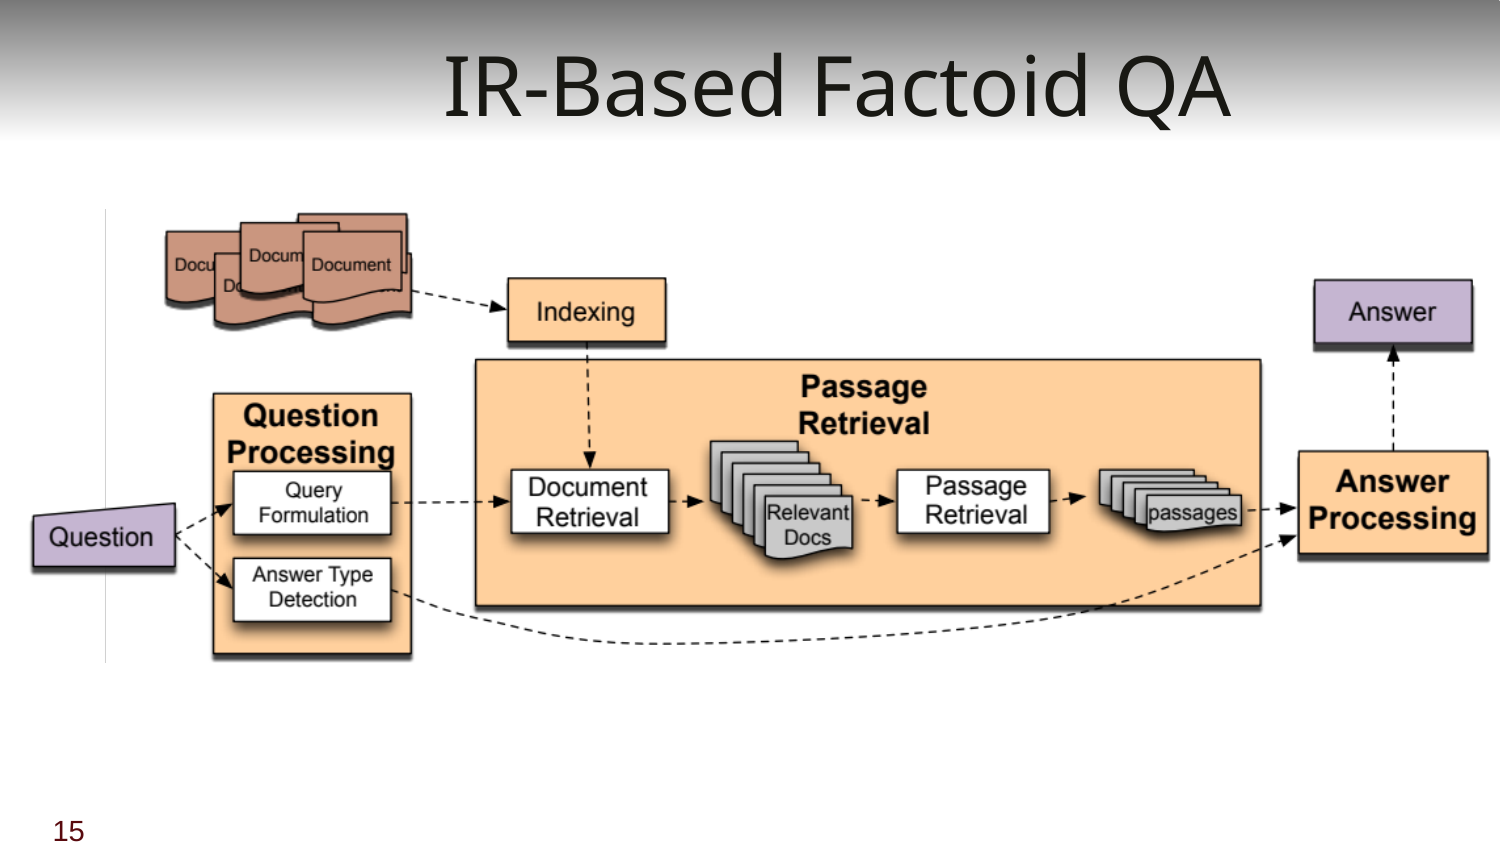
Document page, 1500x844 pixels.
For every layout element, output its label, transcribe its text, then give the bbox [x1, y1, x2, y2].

slide_number 15 [24, 804, 101, 843]
title IR-Based Factoid QA [225, 21, 1450, 144]
picture [24, 209, 1491, 663]
